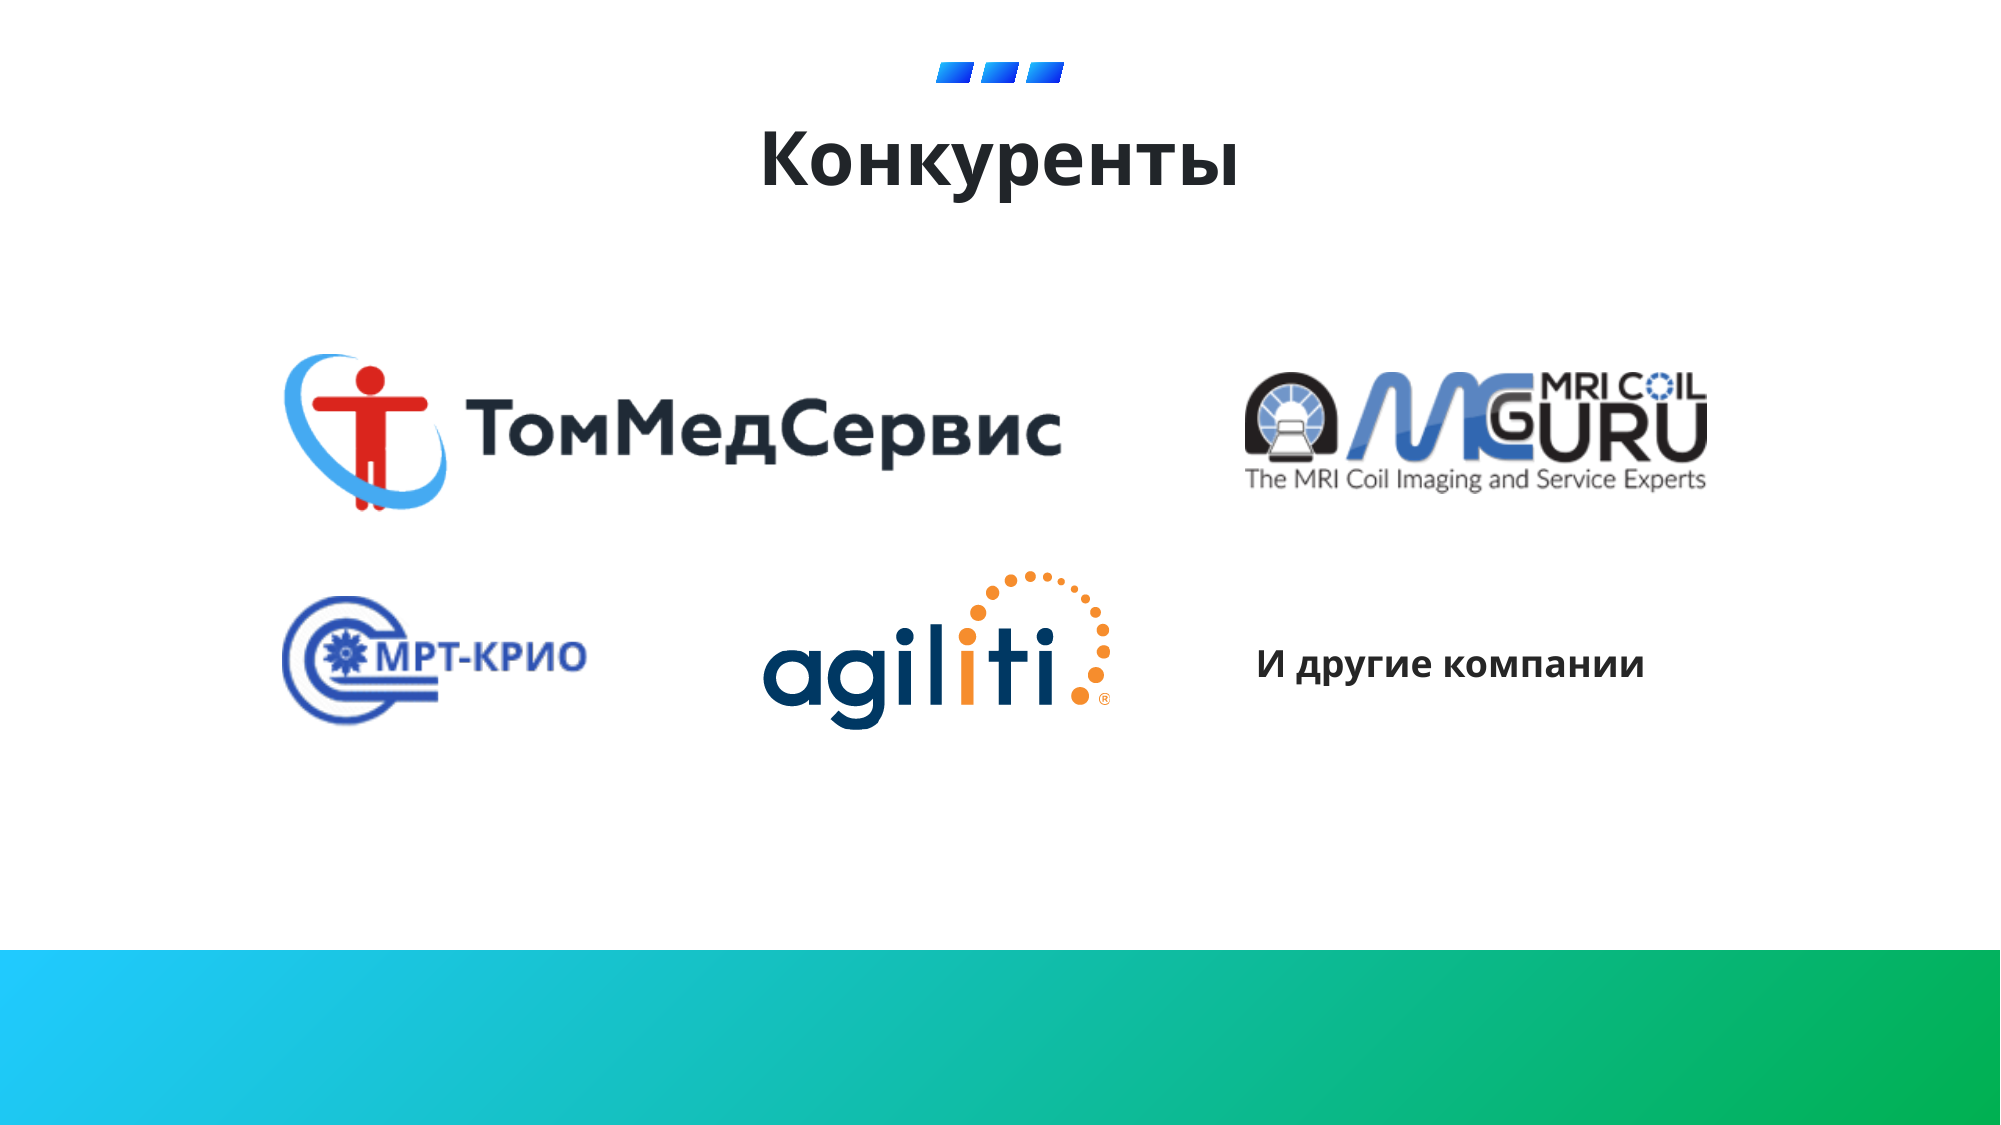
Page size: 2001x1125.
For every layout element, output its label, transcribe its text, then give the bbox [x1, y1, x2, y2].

picture [282, 354, 1065, 512]
picture [282, 596, 617, 730]
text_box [936, 62, 1064, 83]
text_box [0, 949, 2000, 1125]
text_box И другие компании [1240, 632, 1702, 693]
picture [1245, 372, 1707, 494]
text_box Конкуренты [659, 102, 1340, 208]
picture [763, 571, 1110, 730]
